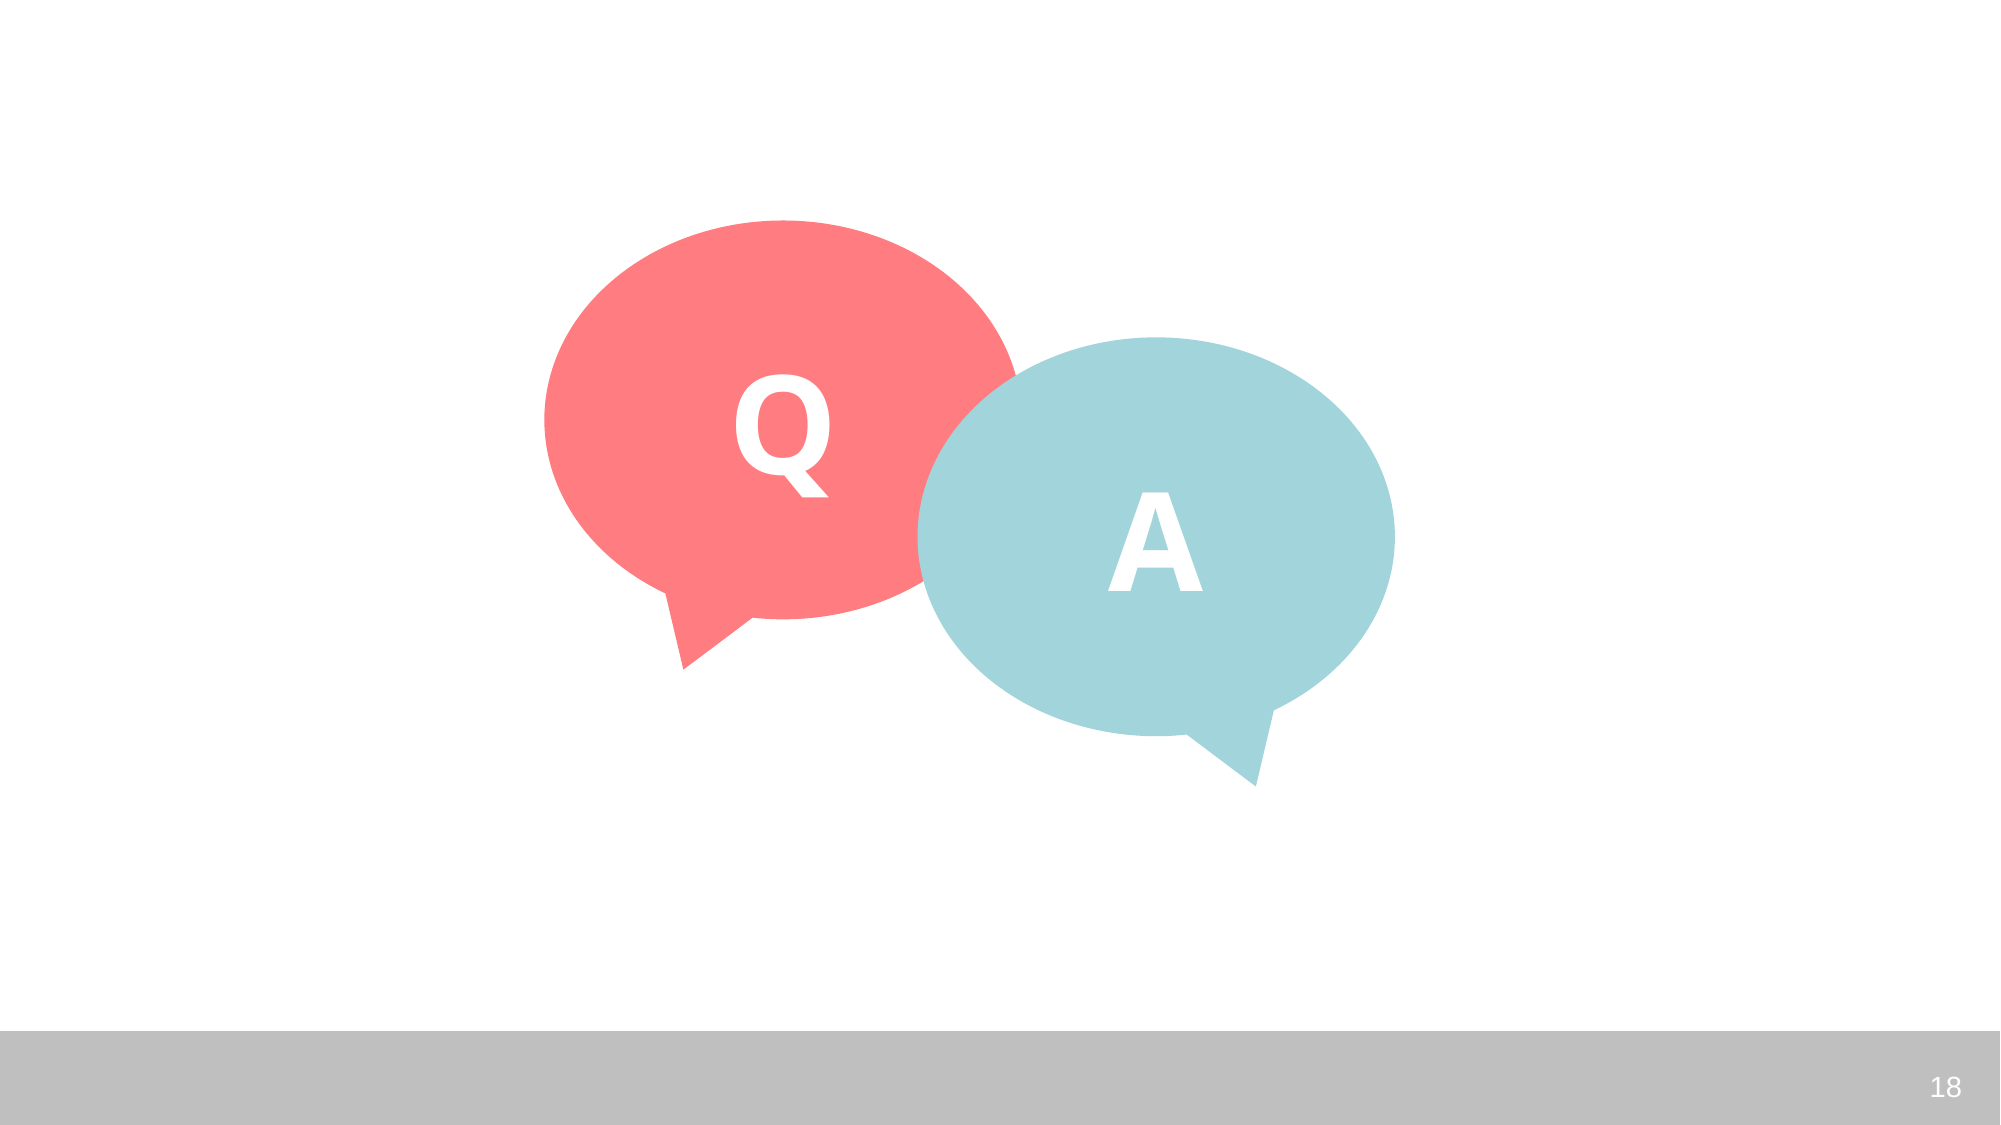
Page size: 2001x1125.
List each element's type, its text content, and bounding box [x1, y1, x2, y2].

text_box Q [544, 220, 1016, 670]
text_box [0, 1031, 2000, 1125]
text_box A [917, 337, 1395, 787]
text_box 18 [1909, 1043, 1982, 1111]
